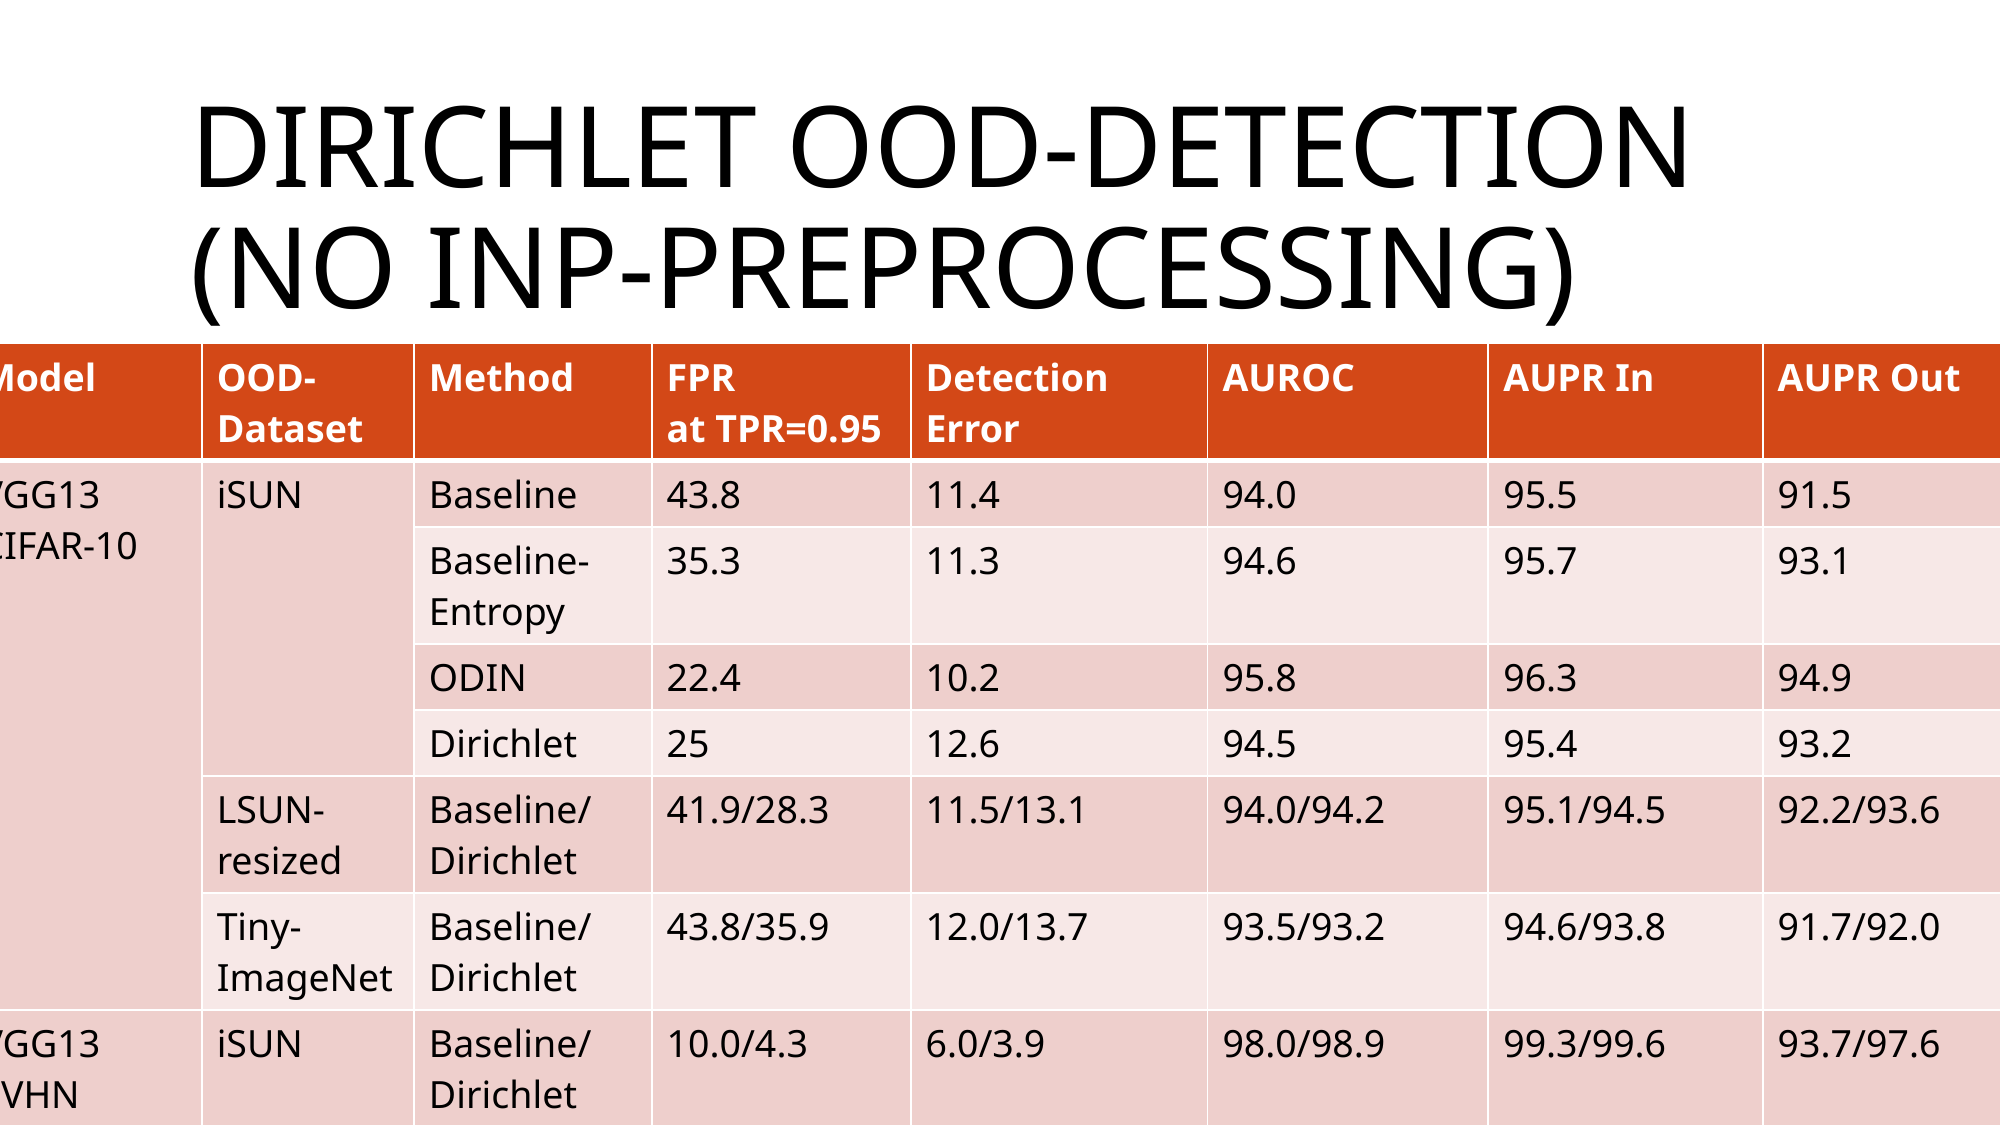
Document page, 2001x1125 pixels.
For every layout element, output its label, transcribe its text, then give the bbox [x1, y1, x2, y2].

table_cell 25 [653, 711, 910, 775]
title Dirichlet OoD-detection (no inp-preprocessing) [175, 79, 1826, 343]
table_header Model [0, 344, 201, 458]
table_header AUPR Out [1764, 344, 2000, 458]
table_cell 41.9/28.3 [653, 777, 910, 892]
table_cell 10.2 [912, 645, 1207, 709]
table_cell 94.0 [1208, 463, 1487, 526]
table_cell 35.3 [653, 528, 910, 643]
table_cell 91.5 [1764, 463, 2000, 526]
table_cell 93.5/93.2 [1208, 894, 1487, 1009]
table_cell iSUN [203, 1011, 413, 1125]
table_cell 11.3 [912, 528, 1207, 643]
table_cell 94.9 [1764, 645, 2000, 709]
table_cell 92.2/93.6 [1764, 777, 2000, 892]
table_cell Baseline [415, 463, 651, 526]
table_cell Dirichlet [415, 711, 651, 775]
table_cell VGG13 CIFAR-10 [0, 463, 201, 1009]
table_header Detection Error [912, 344, 1207, 458]
table_cell 94.6 [1208, 528, 1487, 643]
table_cell 93.2 [1764, 711, 2000, 775]
table_header AUPR In [1489, 344, 1762, 458]
table_cell 95.5 [1489, 463, 1762, 526]
table_cell Baseline/ Dirichlet [415, 894, 651, 1009]
table_cell Baseline/ Dirichlet [415, 777, 651, 892]
table_cell 93.7/97.6 [1764, 1011, 2000, 1125]
table_header OOD-Dataset [203, 344, 413, 458]
table_header AUROC [1208, 344, 1487, 458]
table_cell 11.4 [912, 463, 1207, 526]
table_cell 6.0/3.9 [912, 1011, 1207, 1125]
table_cell iSUN [203, 463, 413, 775]
table_cell 98.0/98.9 [1208, 1011, 1487, 1125]
table_cell 95.4 [1489, 711, 1762, 775]
table_cell 10.0/4.3 [653, 1011, 910, 1125]
table_cell LSUN-resized [203, 777, 413, 892]
table_header FPR at TPR=0.95 [653, 344, 910, 458]
table_cell 94.5 [1208, 711, 1487, 775]
table_header Method [415, 344, 651, 458]
table_cell 94.6/93.8 [1489, 894, 1762, 1009]
table_cell 96.3 [1489, 645, 1762, 709]
table_cell 12.0/13.7 [912, 894, 1207, 1009]
table_cell 99.3/99.6 [1489, 1011, 1762, 1125]
table_cell ODIN [415, 645, 651, 709]
table_cell 95.1/94.5 [1489, 777, 1762, 892]
table_cell 12.6 [912, 711, 1207, 775]
table_cell 95.8 [1208, 645, 1487, 709]
table_cell Baseline/ Dirichlet [415, 1011, 651, 1125]
table_cell 11.5/13.1 [912, 777, 1207, 892]
table_cell 43.8 [653, 463, 910, 526]
table_cell 94.0/94.2 [1208, 777, 1487, 892]
table_cell Baseline-Entropy [415, 528, 651, 643]
table_cell 93.1 [1764, 528, 2000, 643]
table_cell 95.7 [1489, 528, 1762, 643]
table_cell VGG13 SVHN [0, 1011, 201, 1125]
table_cell Tiny-ImageNet [203, 894, 413, 1009]
table_cell 91.7/92.0 [1764, 894, 2000, 1009]
table_cell 43.8/35.9 [653, 894, 910, 1009]
table_cell 22.4 [653, 645, 910, 709]
